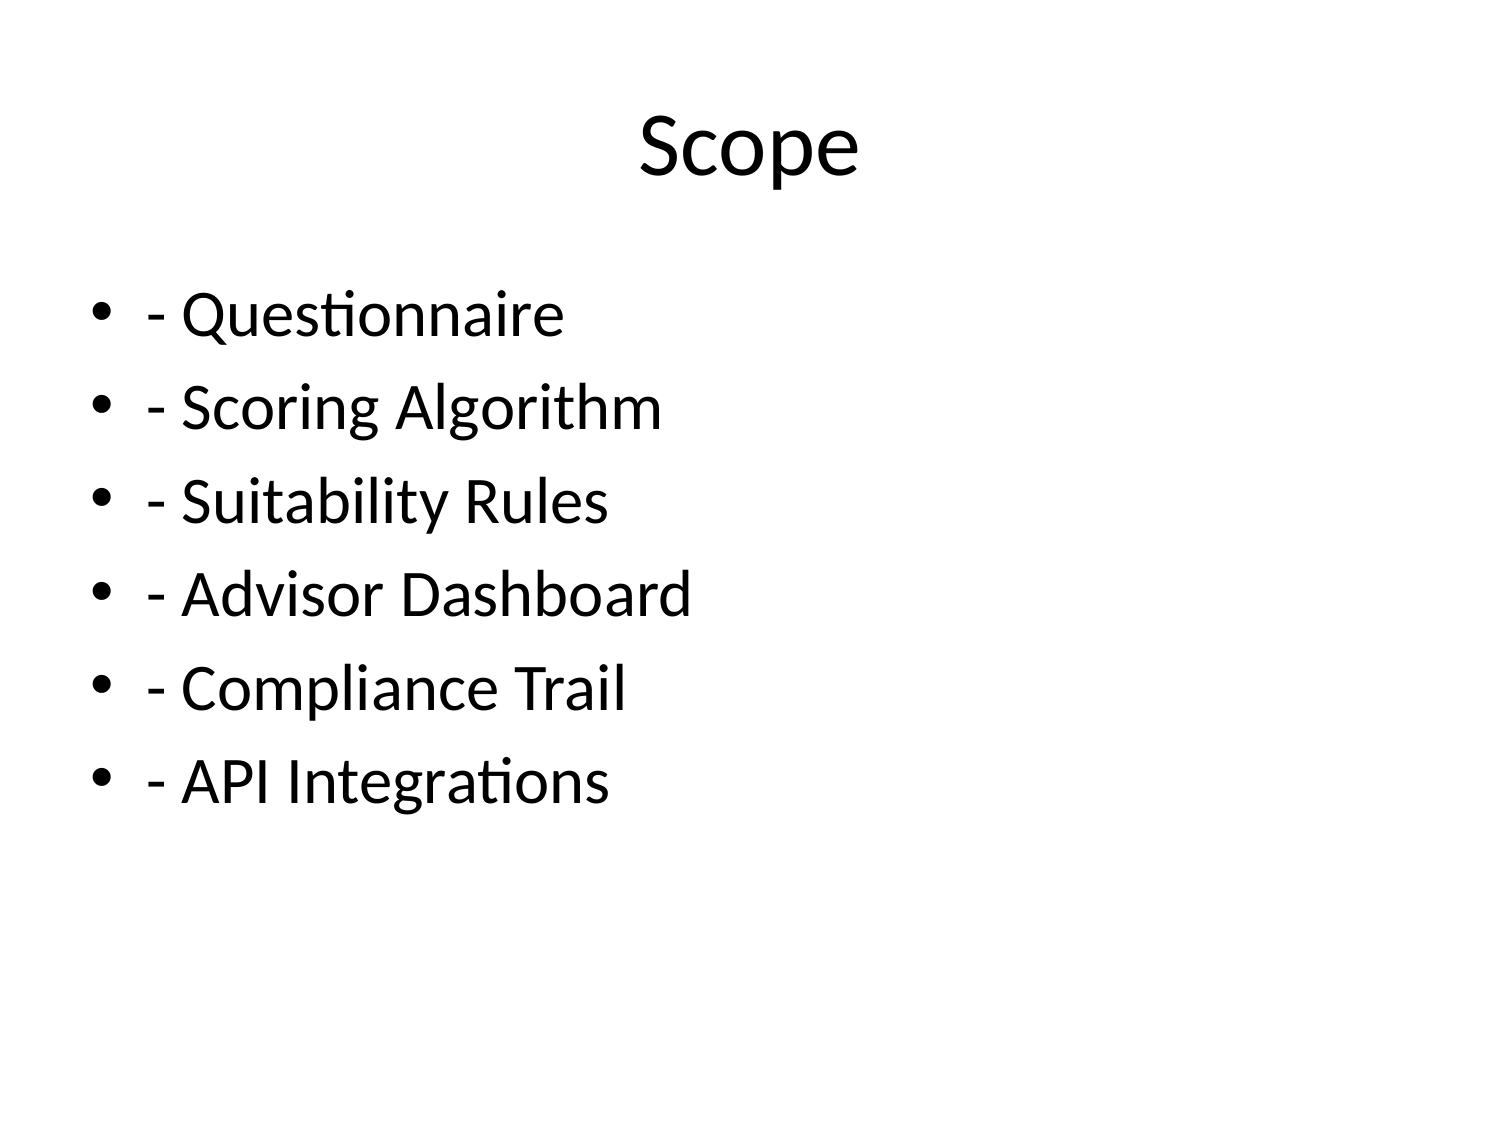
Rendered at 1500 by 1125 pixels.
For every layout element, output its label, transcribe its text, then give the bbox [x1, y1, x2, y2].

title Scope [75, 45, 1425, 233]
list - Questionnaire - Scoring Algorithm - Suitability Rules - Advisor Dashboard - Compliance Trail - API Integrations [75, 262, 1425, 1005]
